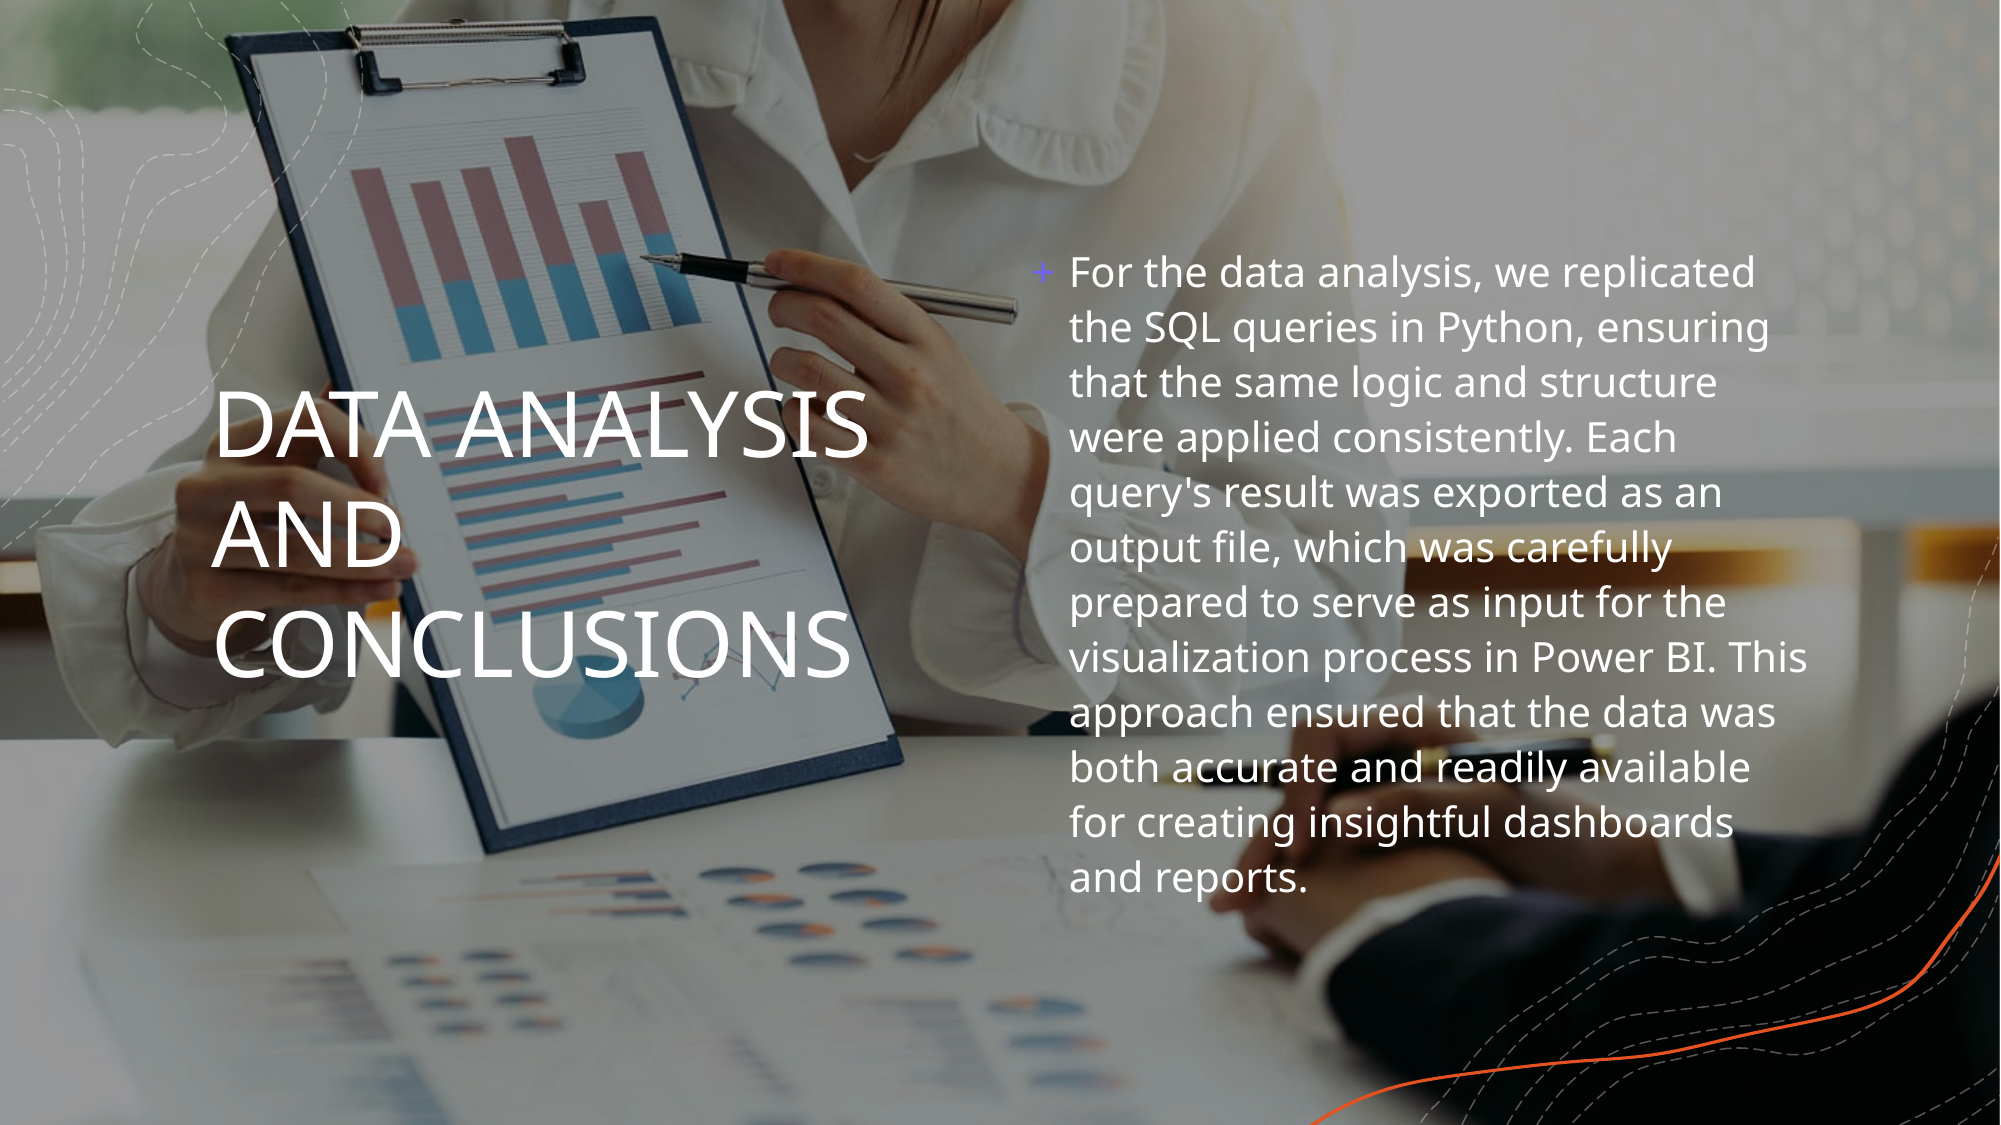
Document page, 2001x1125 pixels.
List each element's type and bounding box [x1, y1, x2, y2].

text_box [1309, 537, 2000, 1125]
text_box [1, 2, 363, 549]
picture [0, 0, 2000, 1125]
